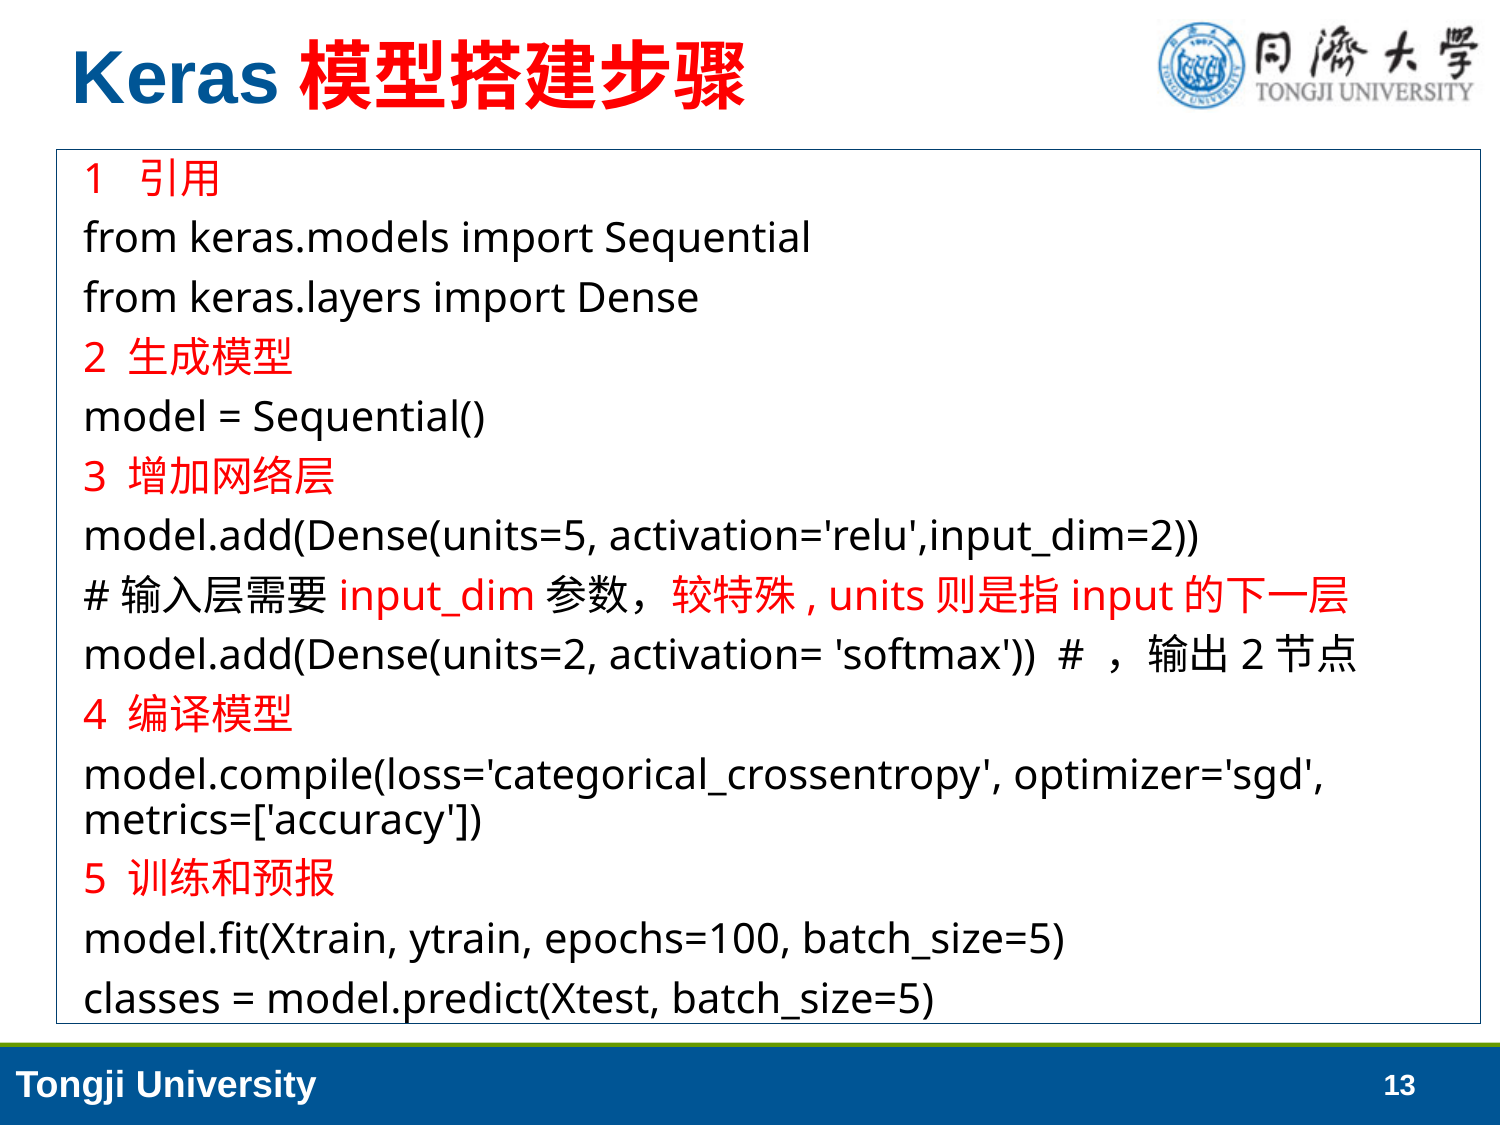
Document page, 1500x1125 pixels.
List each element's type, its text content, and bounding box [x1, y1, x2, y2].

picture [1145, 19, 1495, 113]
text_box 1 引用 from keras.models import Sequential from keras.layers import Dense 2 生成模型 model = Sequential() 3 增加网络层 model.add(Dense(units=5, activation='relu',input_dim=2)) #输入层需要input_dim参数，较特殊, units则是指input的下一层 model.add(Dense(units=2, activation= 'softmax')) # ，输出2节点 4 编译模型 model.compile(loss='categorical_crossentropy', optimizer='sgd', metrics=['accuracy']) 5 训练和预报 model.fit(Xtrain, ytrain, epochs=100, batch_size=5) classes = model.predict(Xtest, batch_size=5) [56, 149, 1481, 1024]
title Keras模型搭建步骤 [56, 21, 1363, 129]
